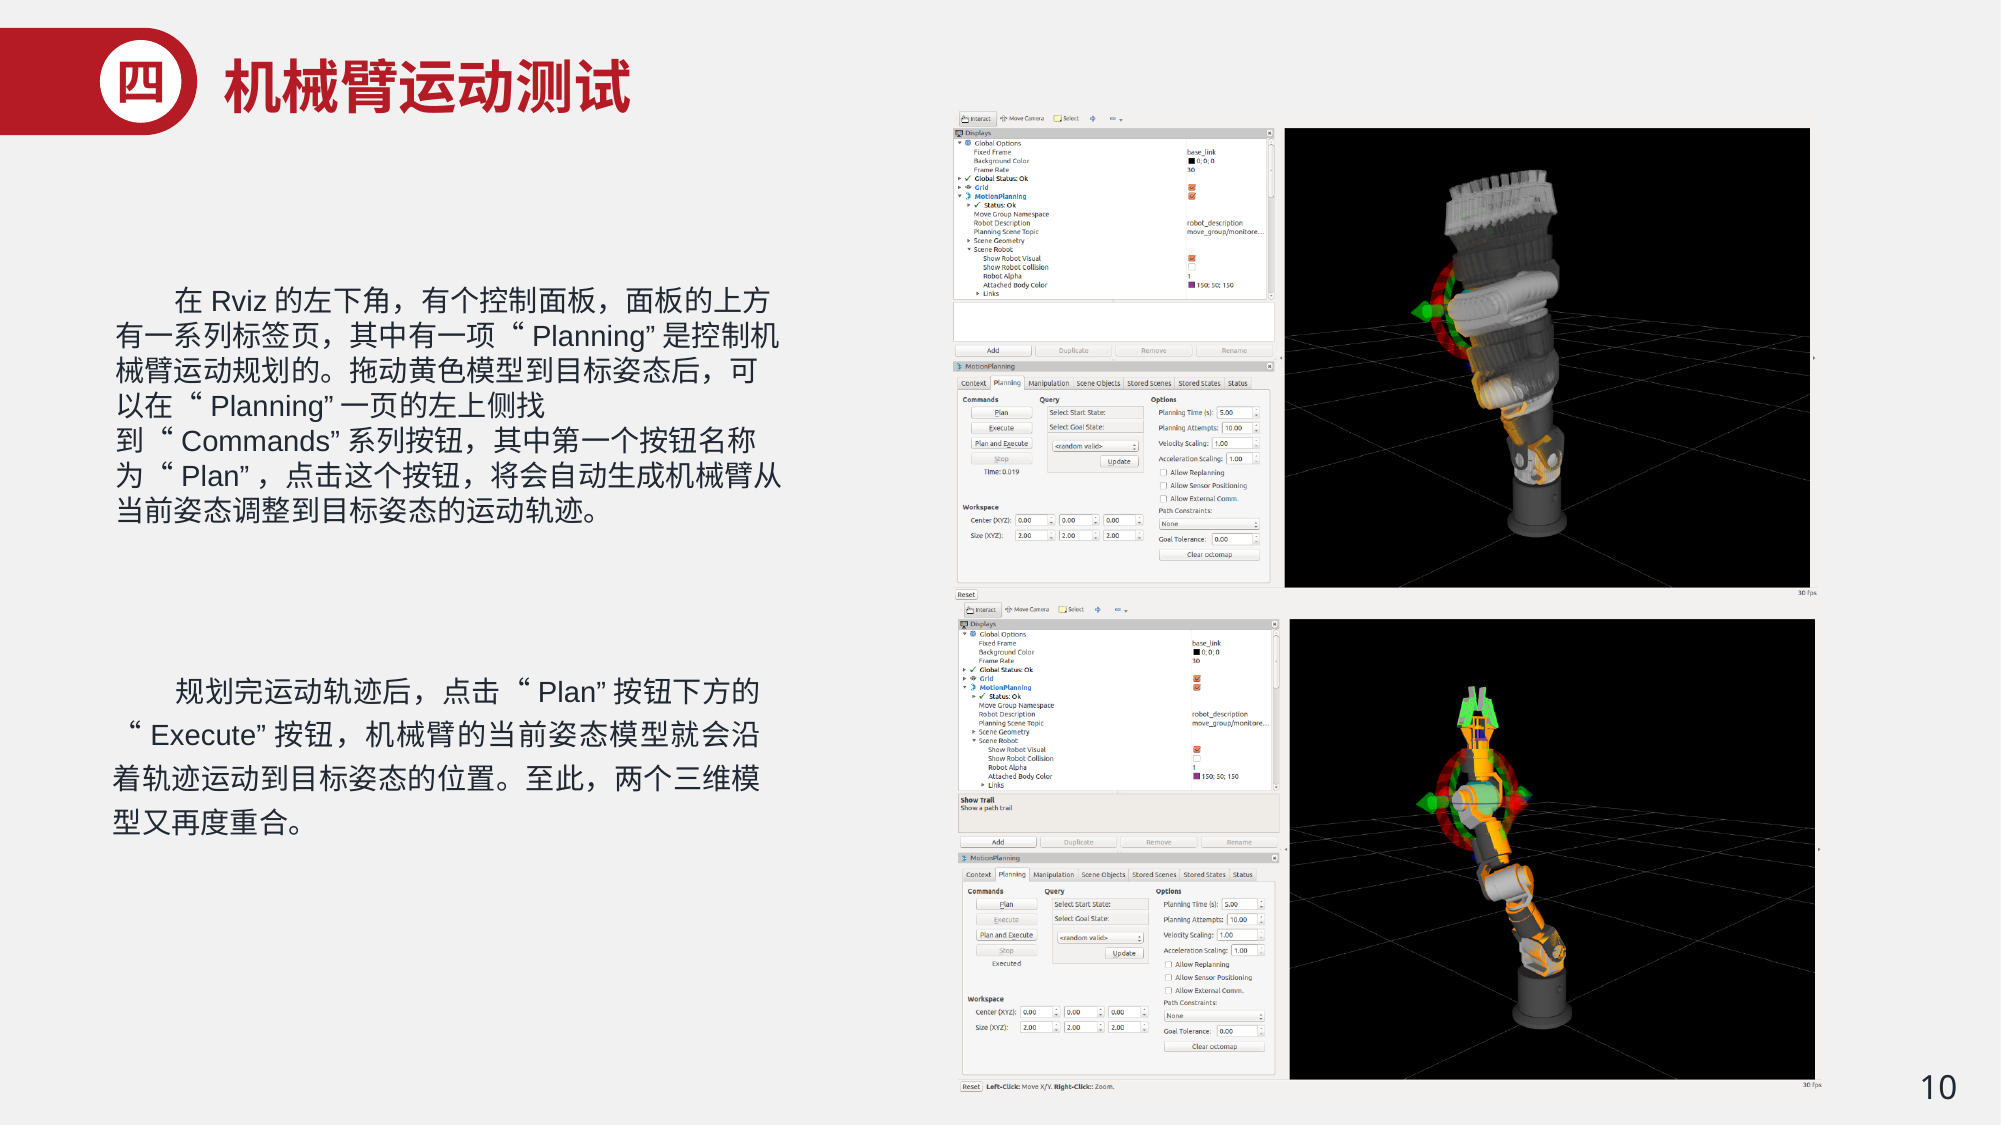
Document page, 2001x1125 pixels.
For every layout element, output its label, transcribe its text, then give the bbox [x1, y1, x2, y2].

text_box 四 [101, 43, 181, 119]
text_box 在Rviz的左下角，有个控制面板，面板的上方有一系列标签页，其中有一项“Planning”是控制机械臂运动规划的。拖动黄色模型到目标姿态后，可以在“Planning”一页的左上侧找到“Commands”系列按钮，其中第一个按钮名称为“Plan”，点击这个按钮，将会自动生成机械臂从当前姿态调整到目标姿态的运动轨迹。 [100, 275, 800, 535]
text_box [125, 39, 156, 43]
text_box 规划完运动轨迹后，点击“Plan”按钮下方的“Execute”按钮，机械臂的当前姿态模型就会沿着轨迹运动到目标姿态的位置。至此，两个三维模型又再度重合。 [98, 656, 776, 847]
text_box 机械臂运动测试 [208, 42, 776, 128]
text_box [0, 27, 198, 136]
picture [952, 108, 1823, 1093]
text_box [123, 119, 158, 123]
